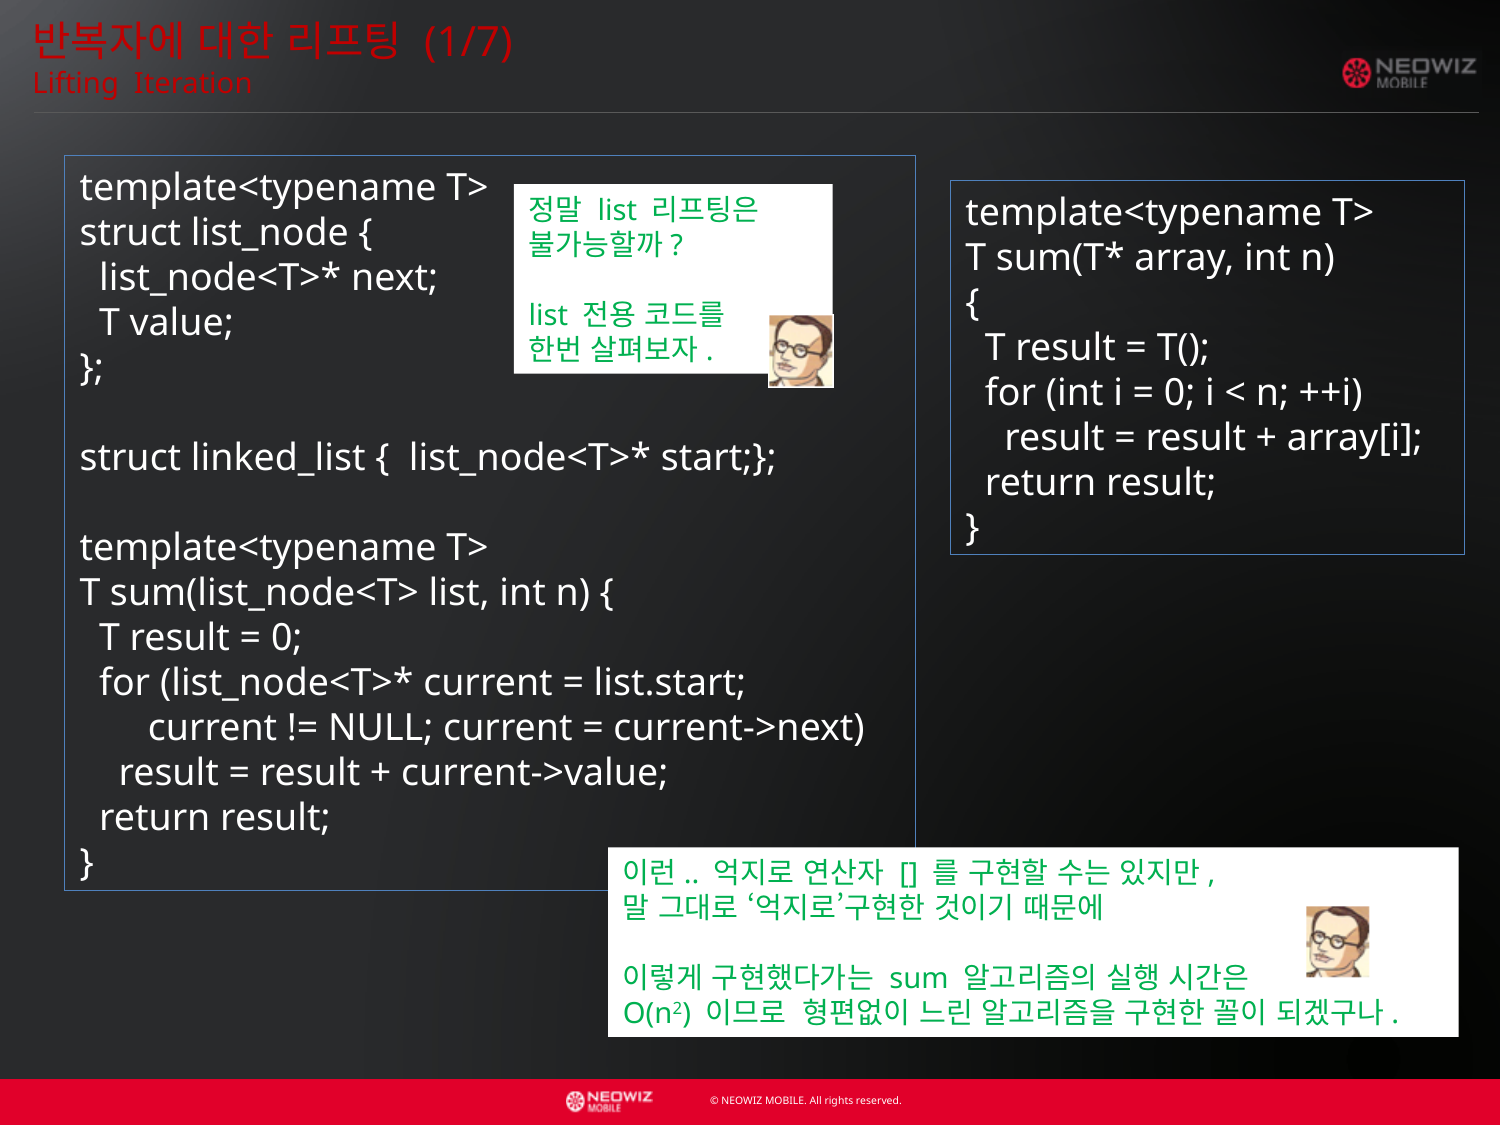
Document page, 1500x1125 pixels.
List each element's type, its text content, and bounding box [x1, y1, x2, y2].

text_box 이런.. 억지로 연산자 [] 를 구현할 수는 있지만, 말 그대로 ‘억지로’구현한 것이기 때문에 이렇게 구현했다가는 sum 알고리즘의 실행 시간은 O(n2) 이므로 형편없이 느린 알고리즘을 구현한 꼴이 되겠구나. [608, 847, 1459, 1037]
text_box template<typename T> T sum(T* array, int n) { T result = T(); for (int i = 0; i < n; ++i) result = result + array[i]; return result; } [950, 180, 1465, 555]
text_box template<typename T> struct list_node { list_node<T>* next; T value; }; struct linked_list { list_node<T>* start;}; template<typename T> T sum(list_node<T> list, int n) { T result = 0; for (list_node<T>* current = list.start; current != NULL; current = current->next) result = result + current->value; return result; } [64, 155, 916, 891]
text_box 반복자에 대한 리프팅 (1/7) Lifting Iteration [17, 0, 1368, 114]
picture [0, 0, 1500, 1125]
text_box 정말 list 리프팅은 불가능할까? list 전용 코드를 한번 살펴보자. [513, 184, 833, 374]
